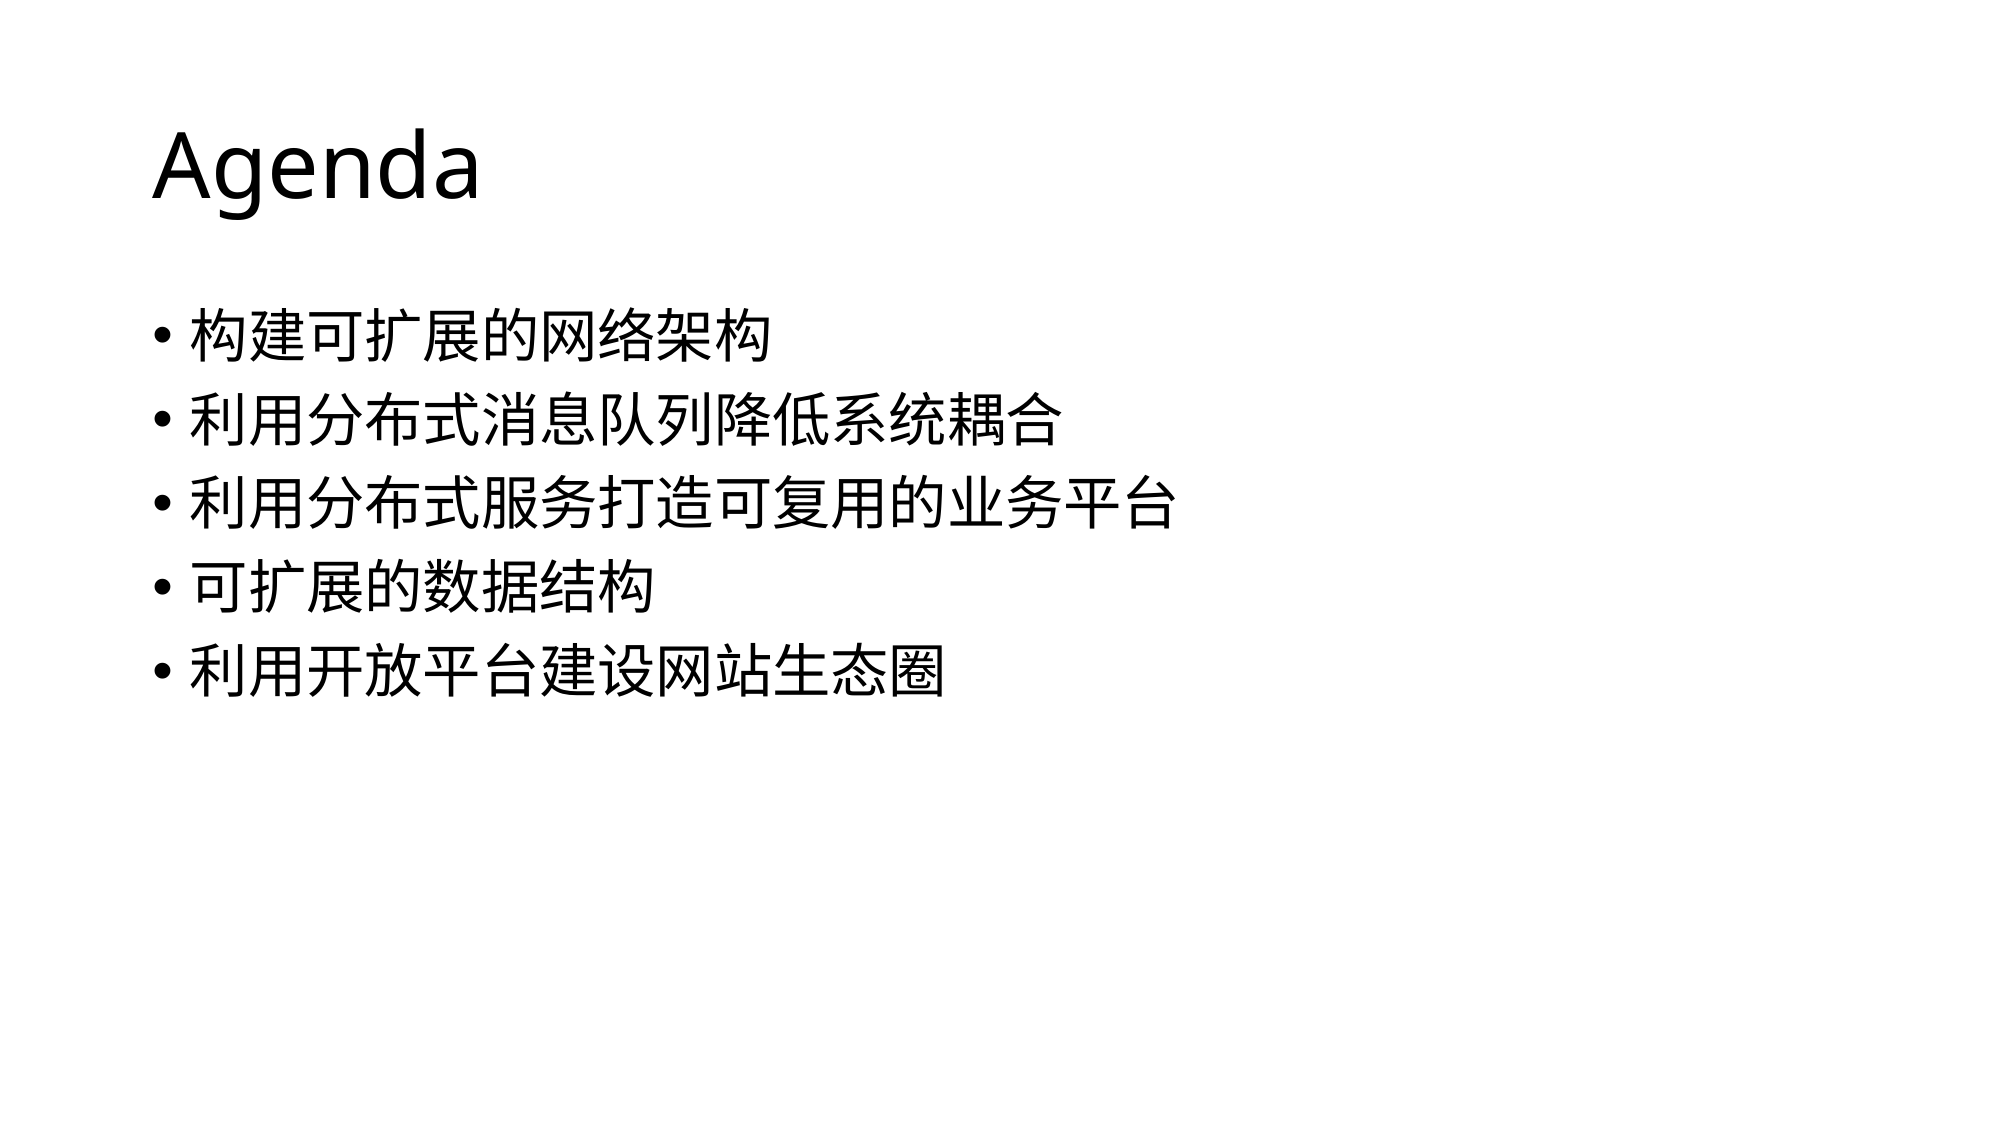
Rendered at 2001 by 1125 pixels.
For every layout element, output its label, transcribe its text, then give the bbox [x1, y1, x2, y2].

title Agenda [137, 59, 1863, 278]
list 构建可扩展的网络架构 利用分布式消息队列降低系统耦合 利用分布式服务打造可复用的业务平台 可扩展的数据结构 利用开放平台建设网站生态圈 [137, 299, 1863, 1014]
